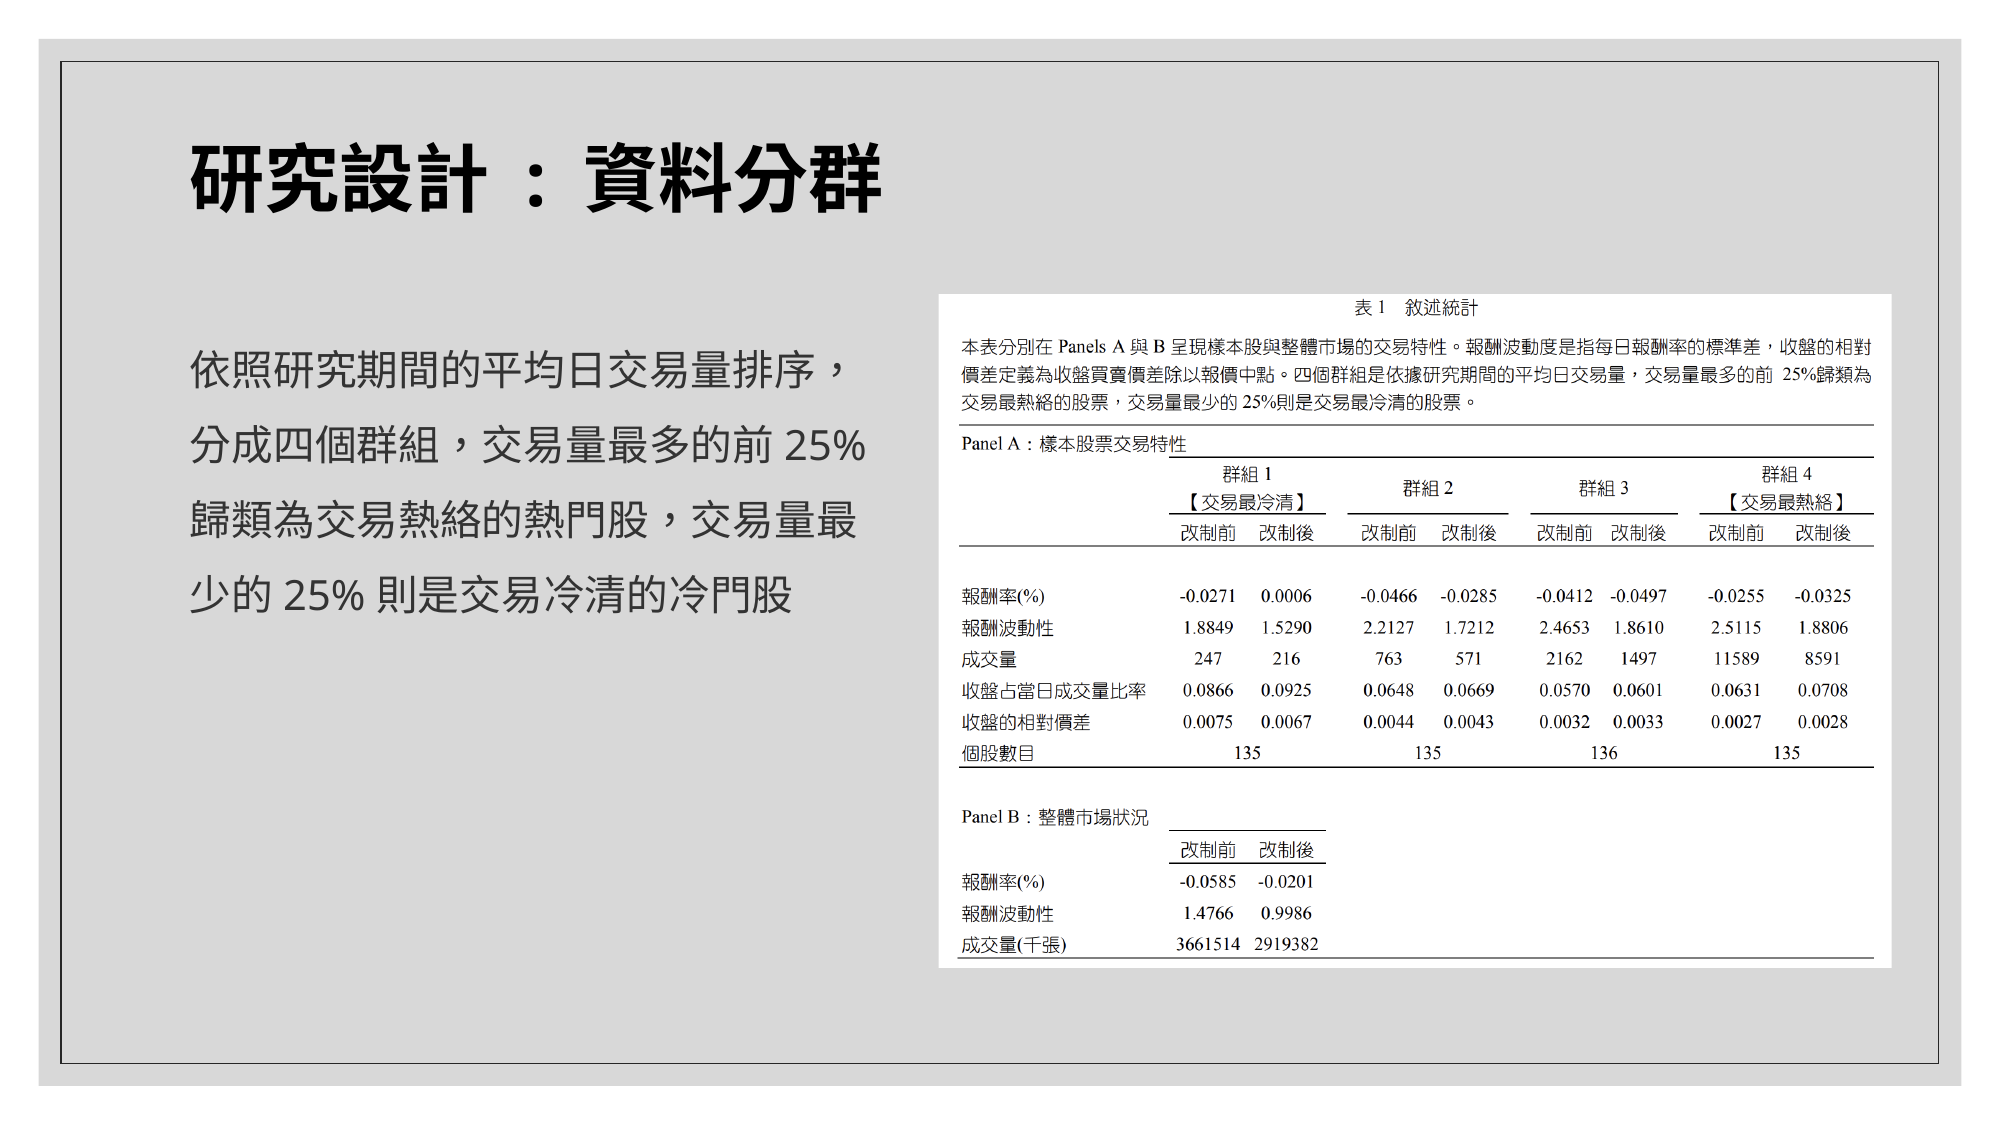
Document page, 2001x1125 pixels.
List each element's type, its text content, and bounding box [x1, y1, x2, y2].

picture [938, 294, 1892, 968]
text_box 依照研究期間的平均日交易量排序，分成四個群組，交易量最多的前25%歸類為交易熱絡的熱門股，交易量最少的25%則是交易冷清的冷門股 [174, 311, 910, 627]
title 研究設計 : 資料分群 [174, 69, 1825, 295]
